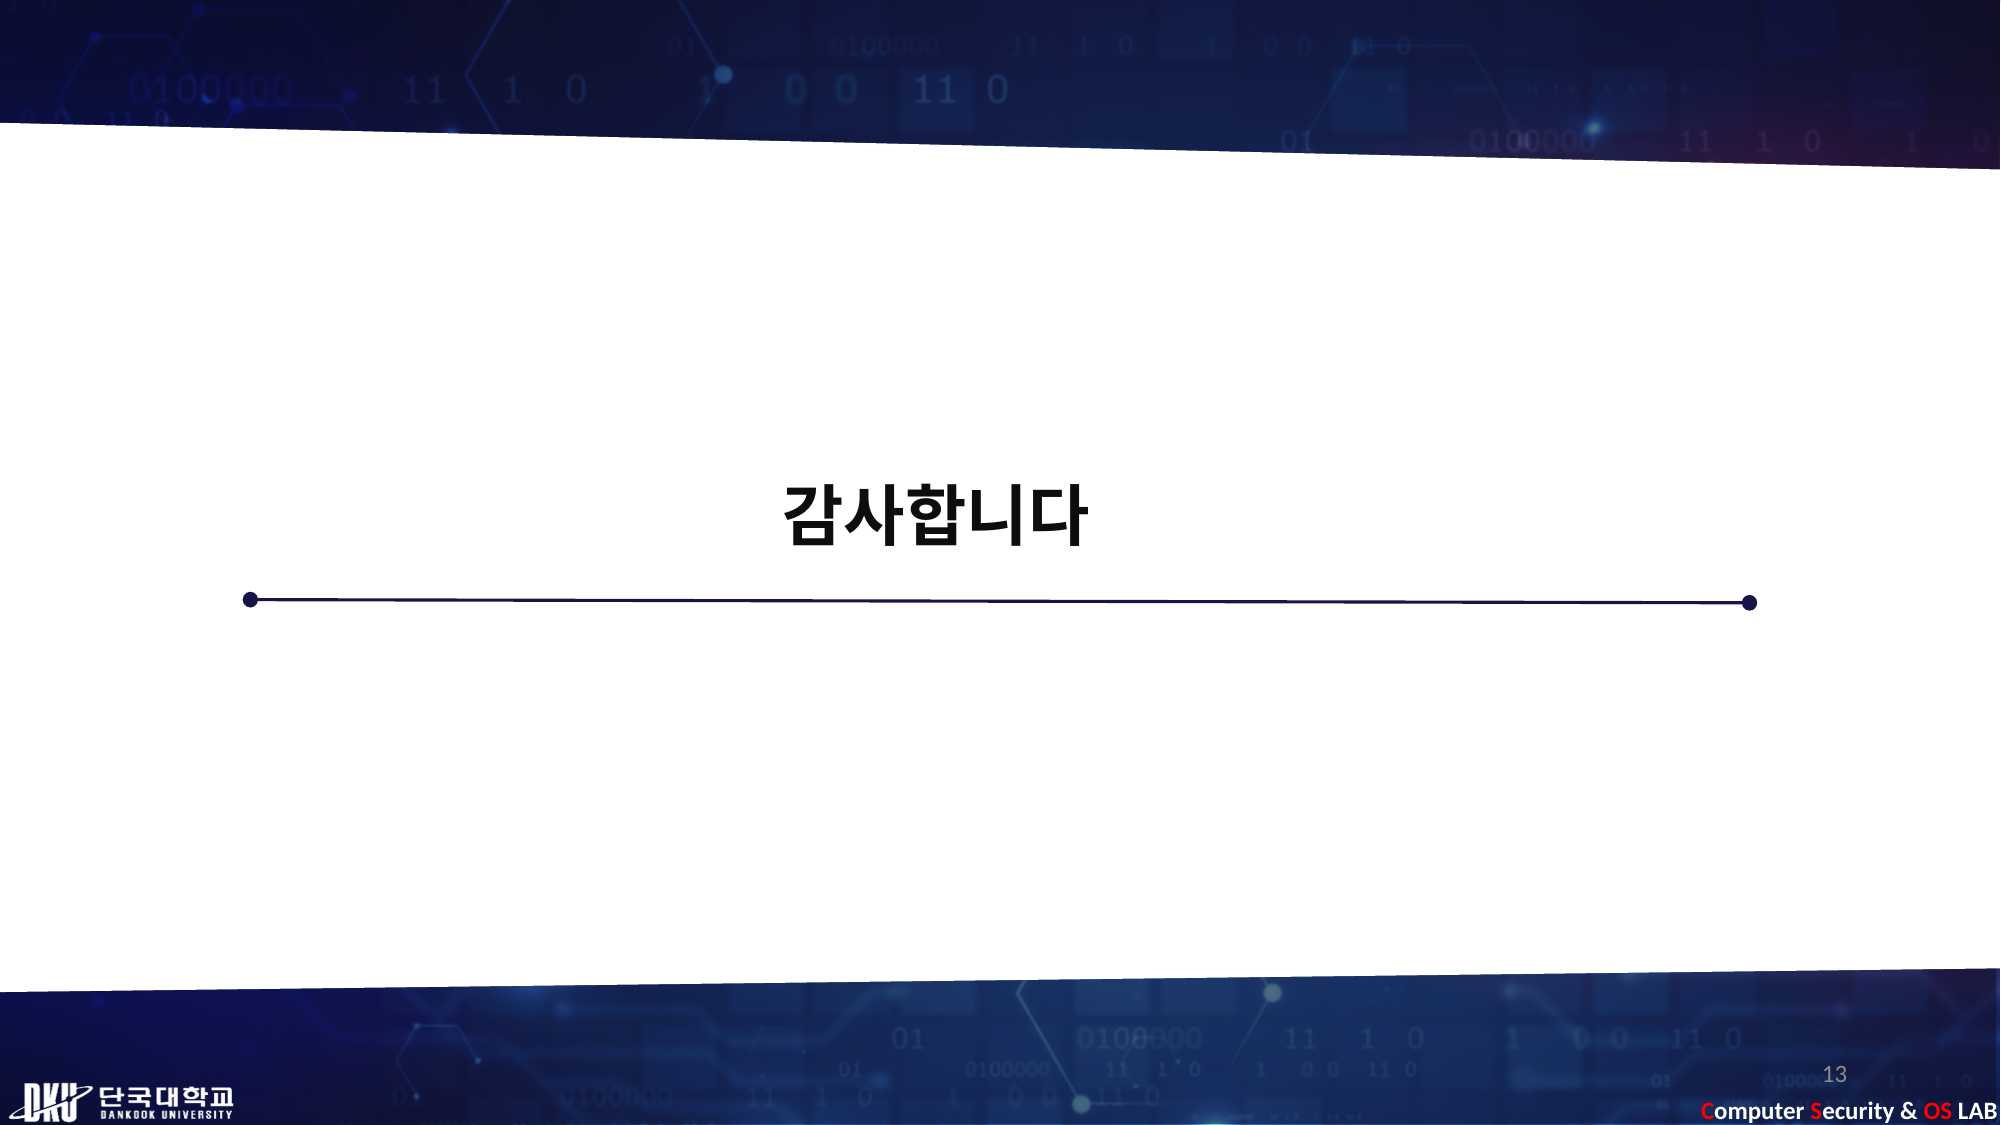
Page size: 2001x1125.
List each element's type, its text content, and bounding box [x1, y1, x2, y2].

slide_number 13 [1412, 1042, 1863, 1103]
list 감사합니다 [154, 426, 1737, 657]
picture [2, 984, 240, 1125]
picture [1253, 969, 2000, 1125]
